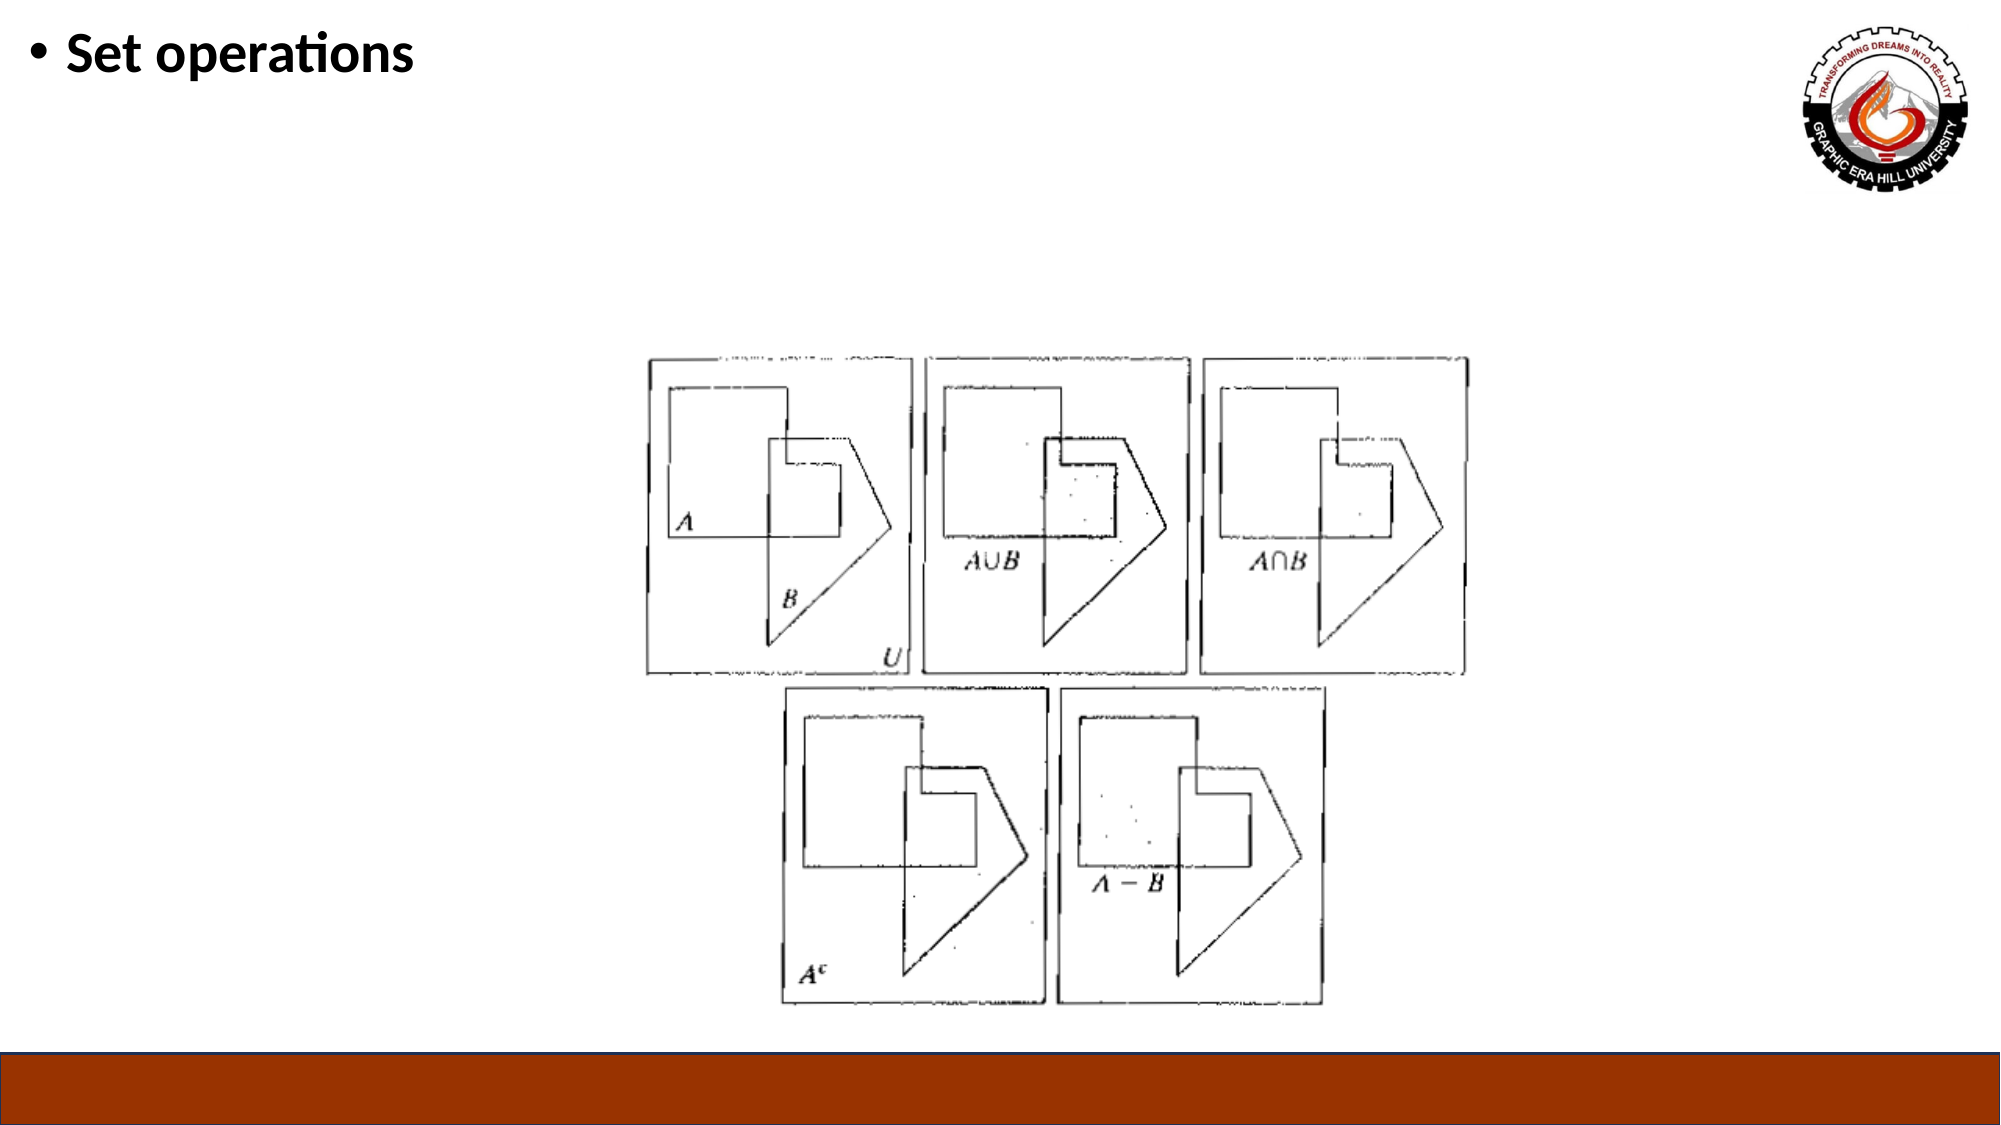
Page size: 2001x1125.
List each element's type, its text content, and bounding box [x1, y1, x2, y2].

picture [1774, 0, 1994, 219]
list Set operations [13, 14, 1984, 1052]
text_box [0, 1052, 2000, 1125]
picture [575, 313, 1553, 1033]
